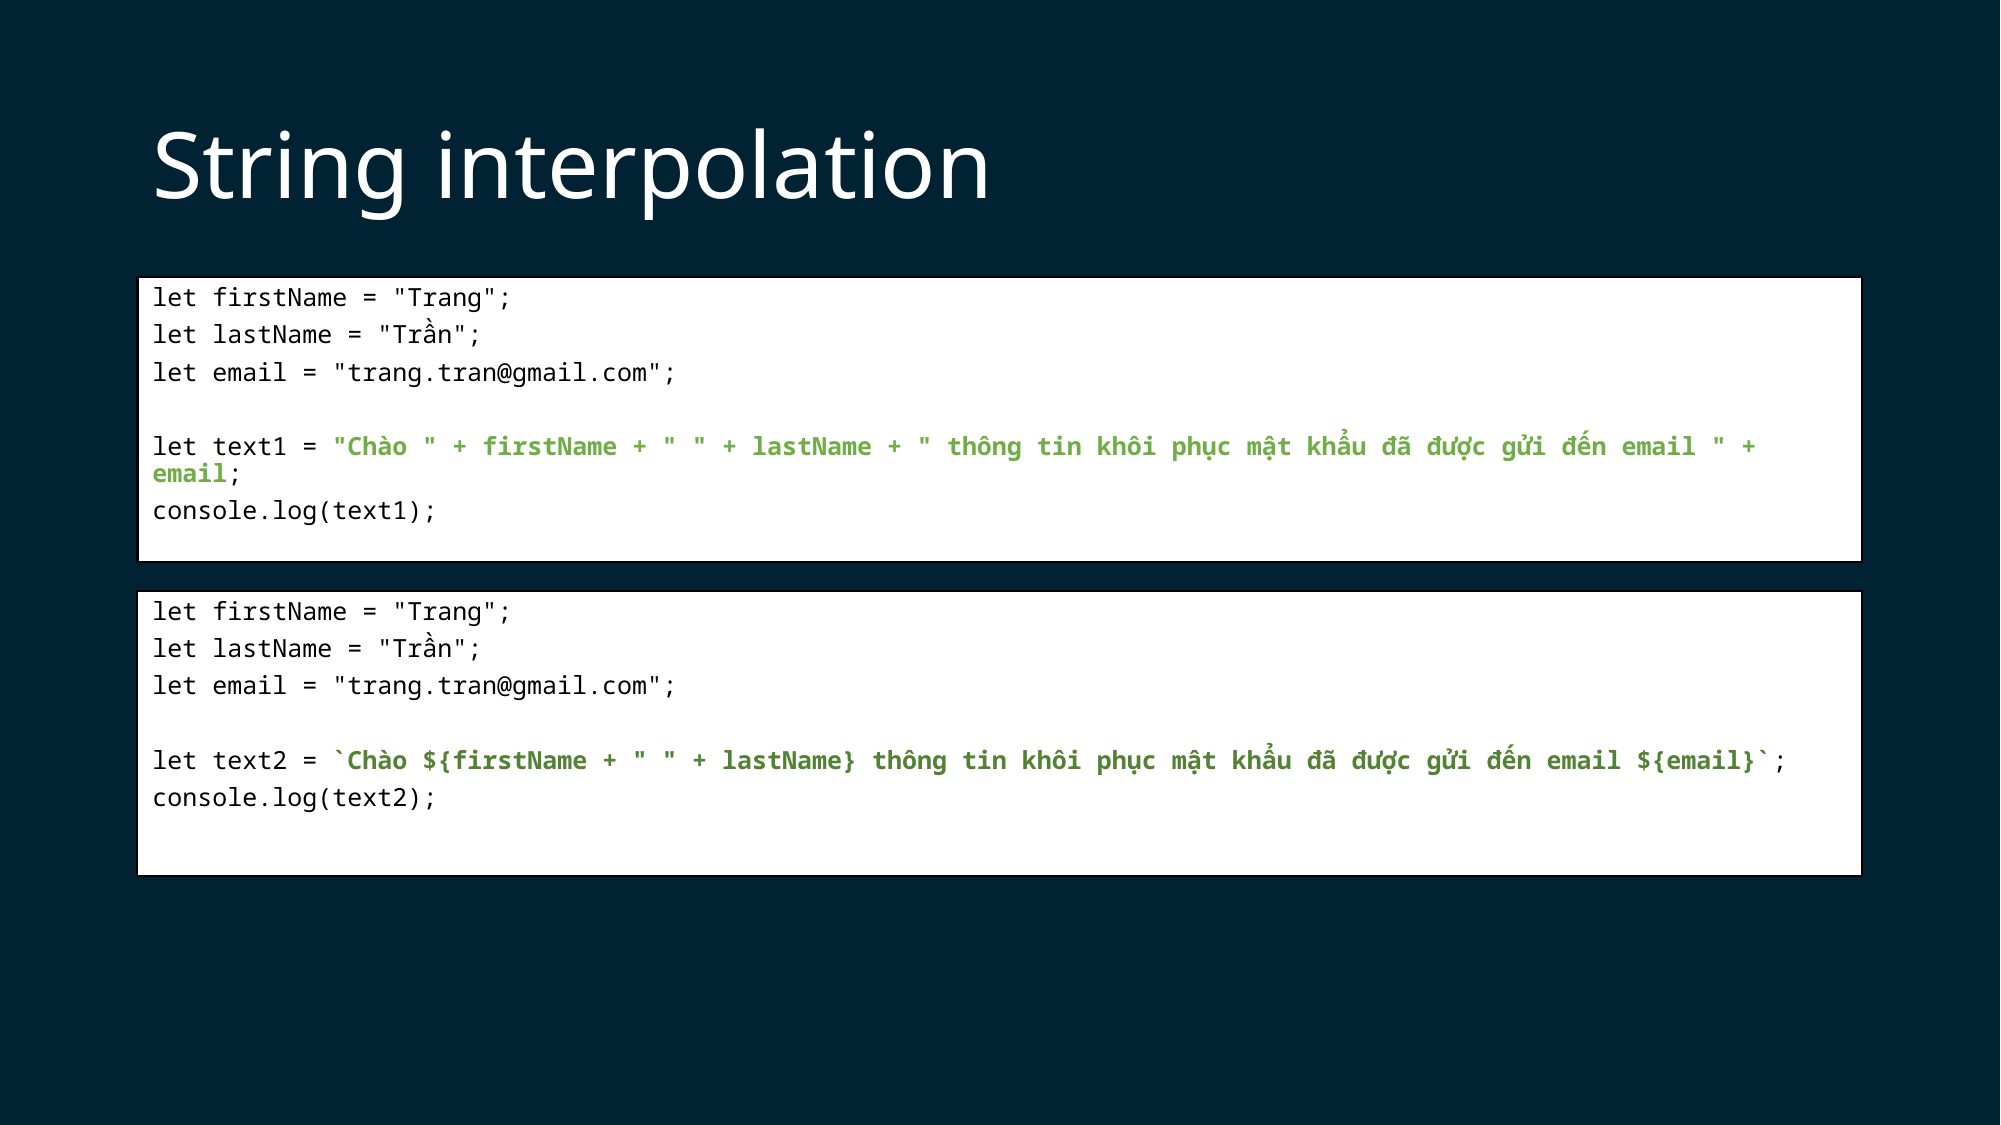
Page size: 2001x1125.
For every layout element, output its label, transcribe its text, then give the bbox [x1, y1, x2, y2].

list let firstName = "Trang"; let lastName = "Trần"; let email = "trang.tran@gmail.com"; let text1 = "Chào " + firstName + " " + lastName + " thông tin khôi phục mật khẩu đã được gửi đến email " + email; console.log(text1); [136, 276, 1863, 563]
title String interpolation [137, 59, 1863, 276]
text_box let firstName = "Trang"; let lastName = "Trần"; let email = "trang.tran@gmail.com"; let text2 = `Chào ${firstName + " " + lastName} thông tin khôi phục mật khẩu đã được gửi đến email ${email}`; console.log(text2); [136, 590, 1863, 877]
